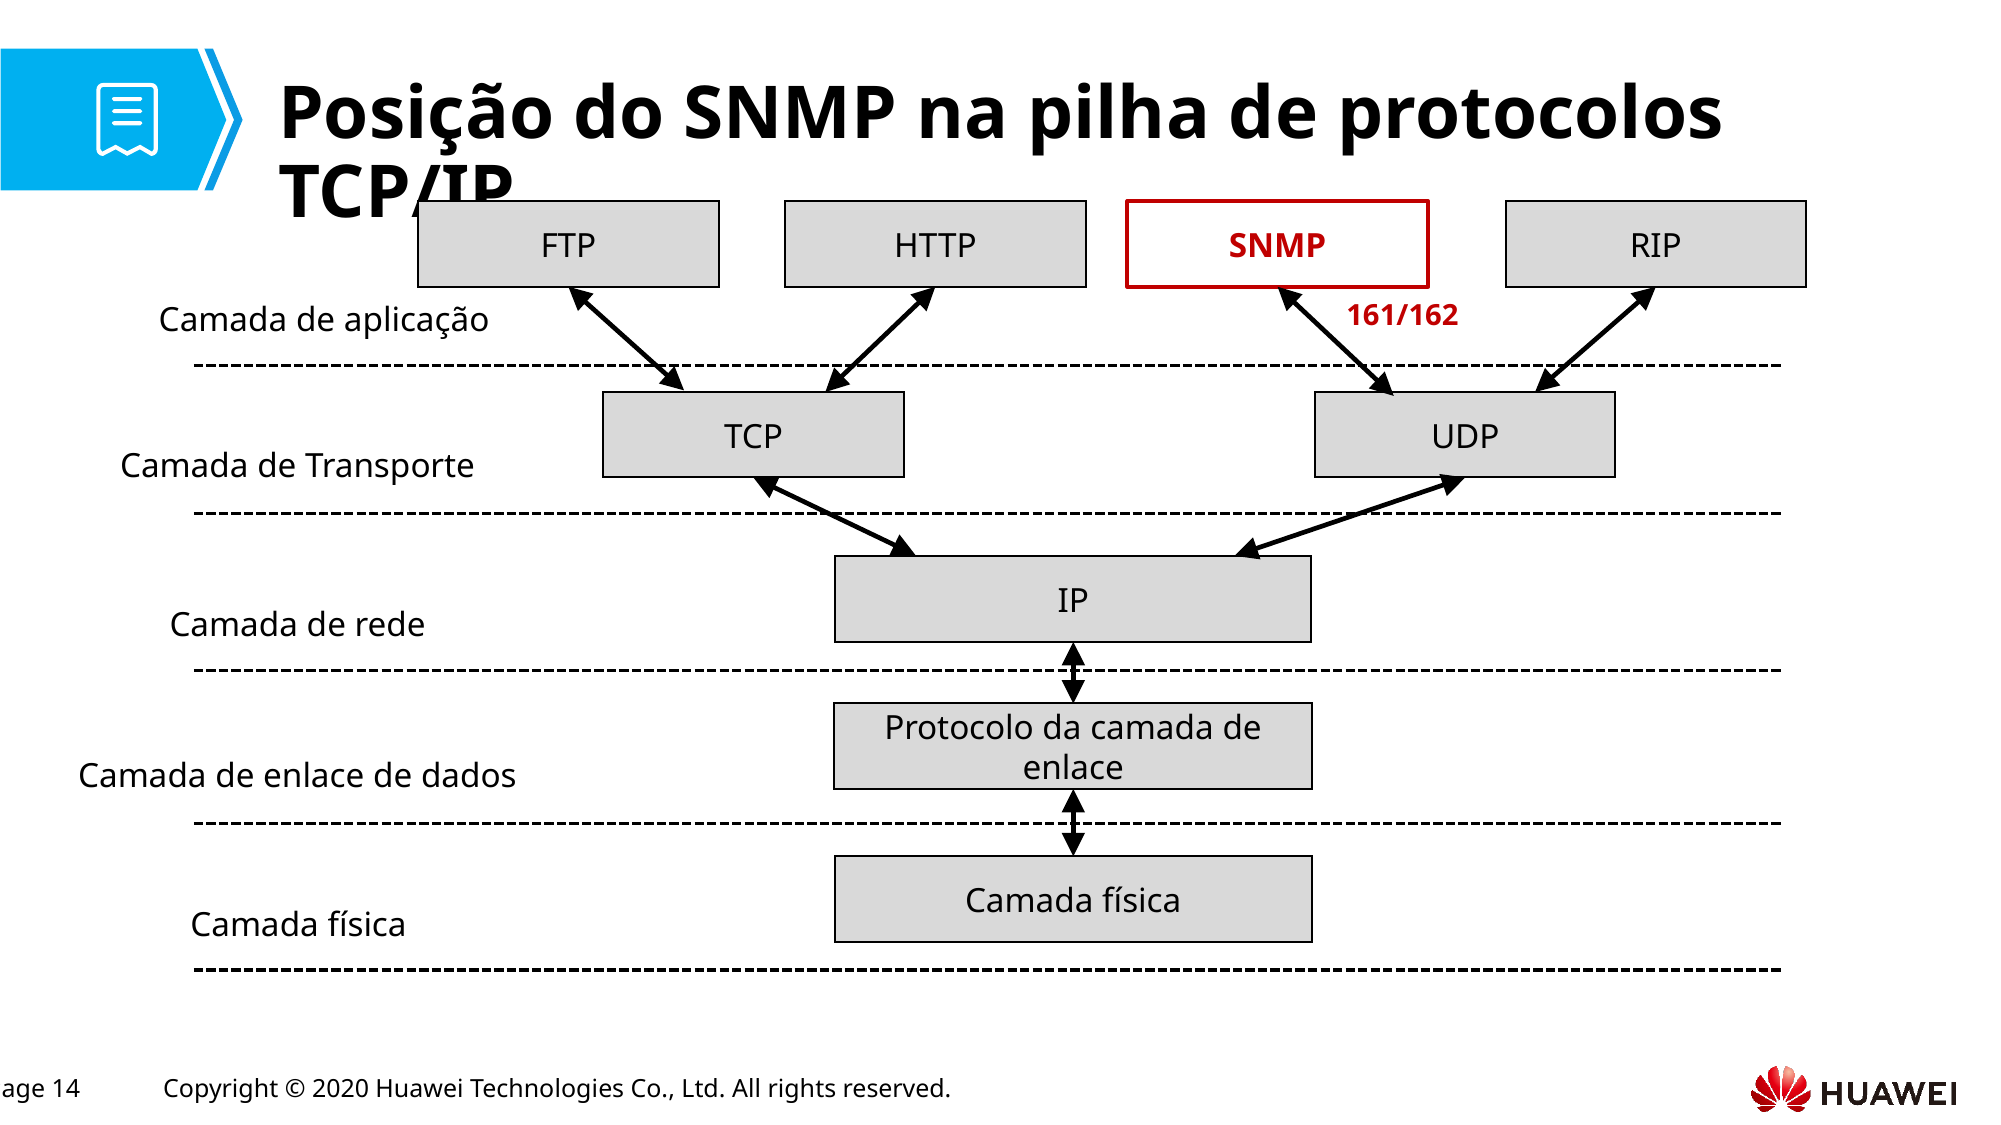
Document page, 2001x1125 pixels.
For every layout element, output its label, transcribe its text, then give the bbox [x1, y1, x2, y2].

title Posição do SNMP na pilha de protocolos TCP/IP [261, 67, 1948, 173]
picture [1751, 1066, 1956, 1112]
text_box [193, 201, 1807, 971]
